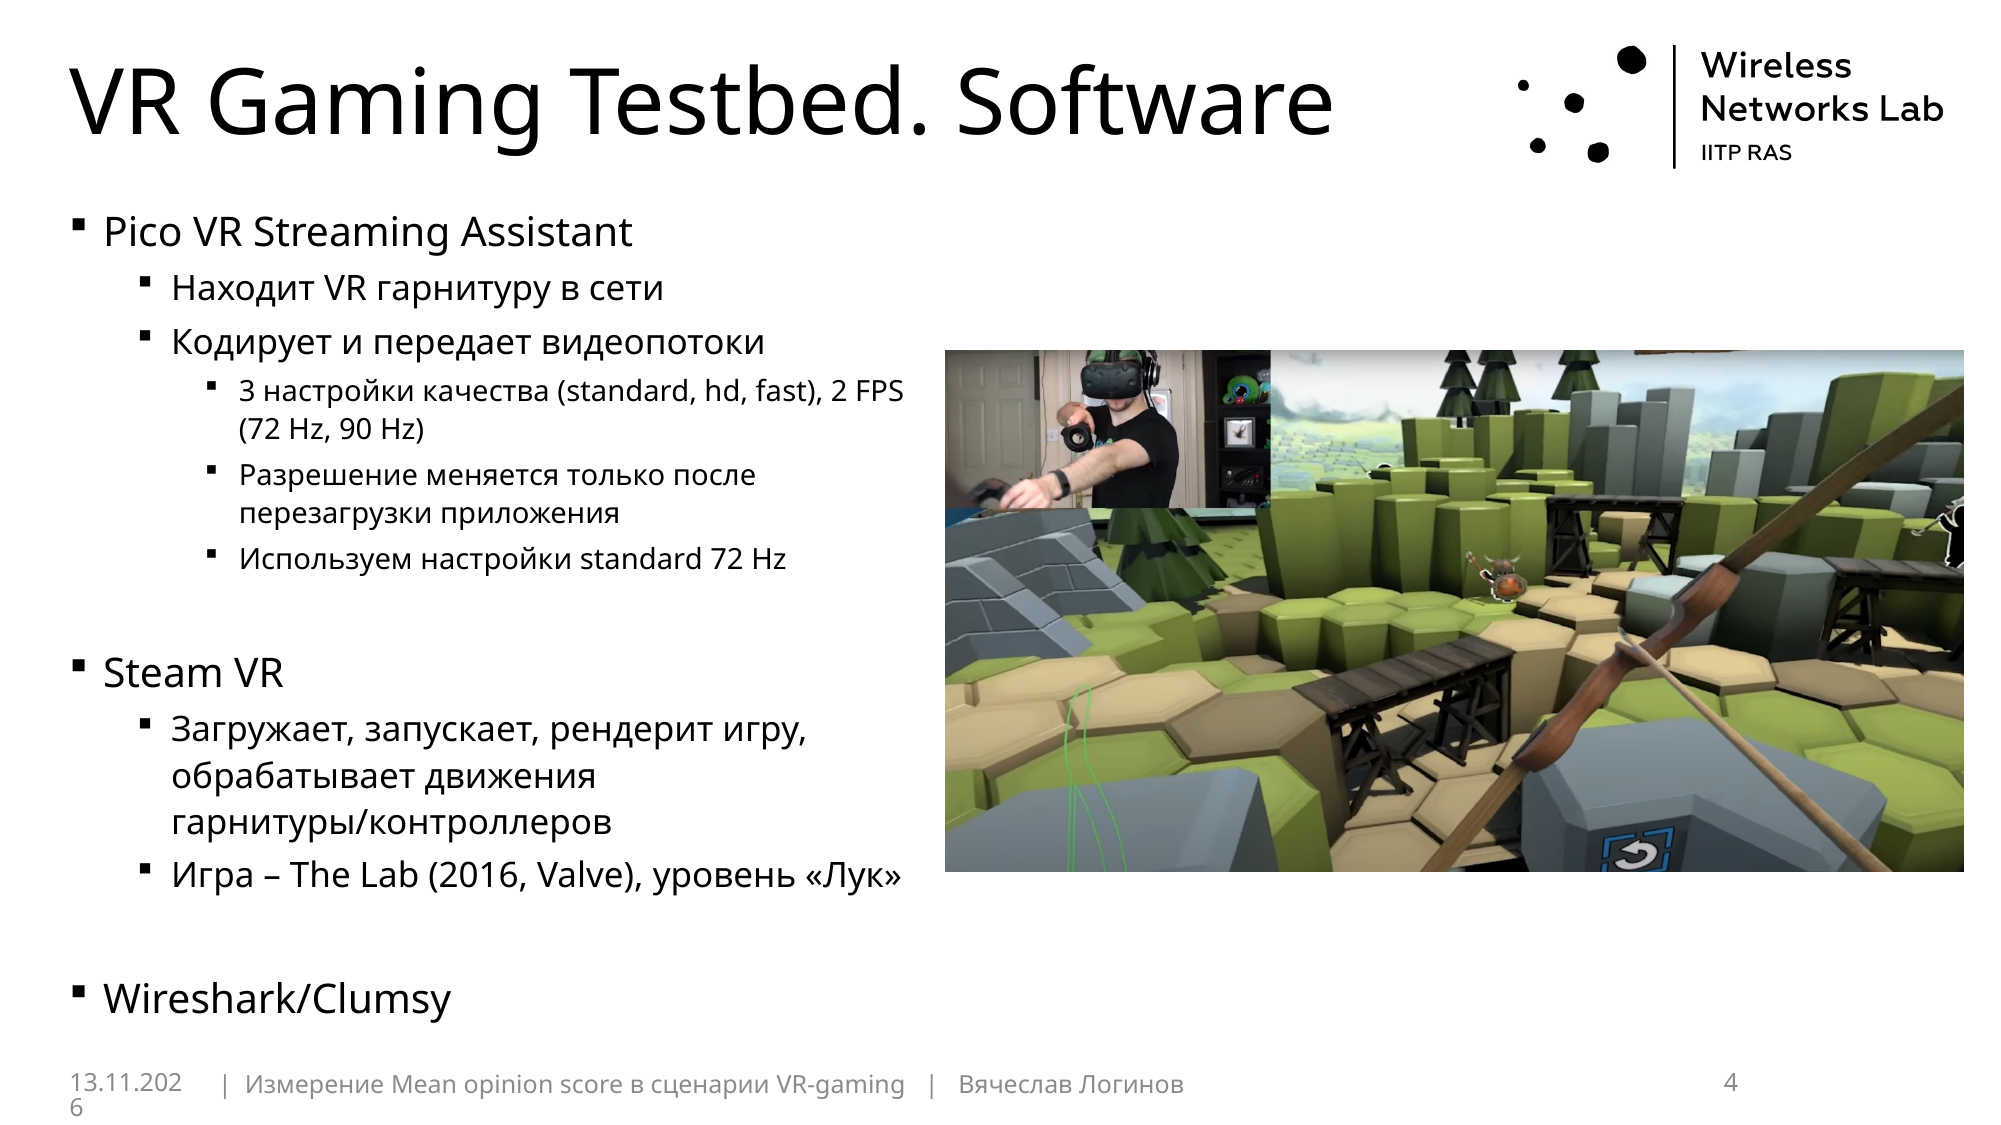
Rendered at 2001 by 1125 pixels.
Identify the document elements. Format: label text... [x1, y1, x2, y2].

picture [945, 350, 1964, 872]
title VR Gaming Testbed. Software [54, 31, 1474, 178]
list Pico VR Streaming Assistant Находит VR гарнитуру в сети Кодирует и передает видеопотоки 3 настройки качества (standard, hd, fast), 2 FPS (72 Hz, 90 Hz) Разрешение меняется только после перезагрузки приложения Используем настройки standard 72 Hz Steam VR Загружает, запускает, рендерит игру, обрабатывает движения гарнитуры/контроллеров Игра – The Lab (2016, Valve), уровень «Лук» Wireshark/Clumsy [54, 193, 959, 1051]
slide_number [54, 1064, 203, 1103]
footer | Измерение Mean opinion score в сценарии VR-gaming | Вячеслав Логинов [203, 1064, 1698, 1103]
slide_number 4 [1708, 1064, 1945, 1103]
picture [1512, 31, 1966, 178]
